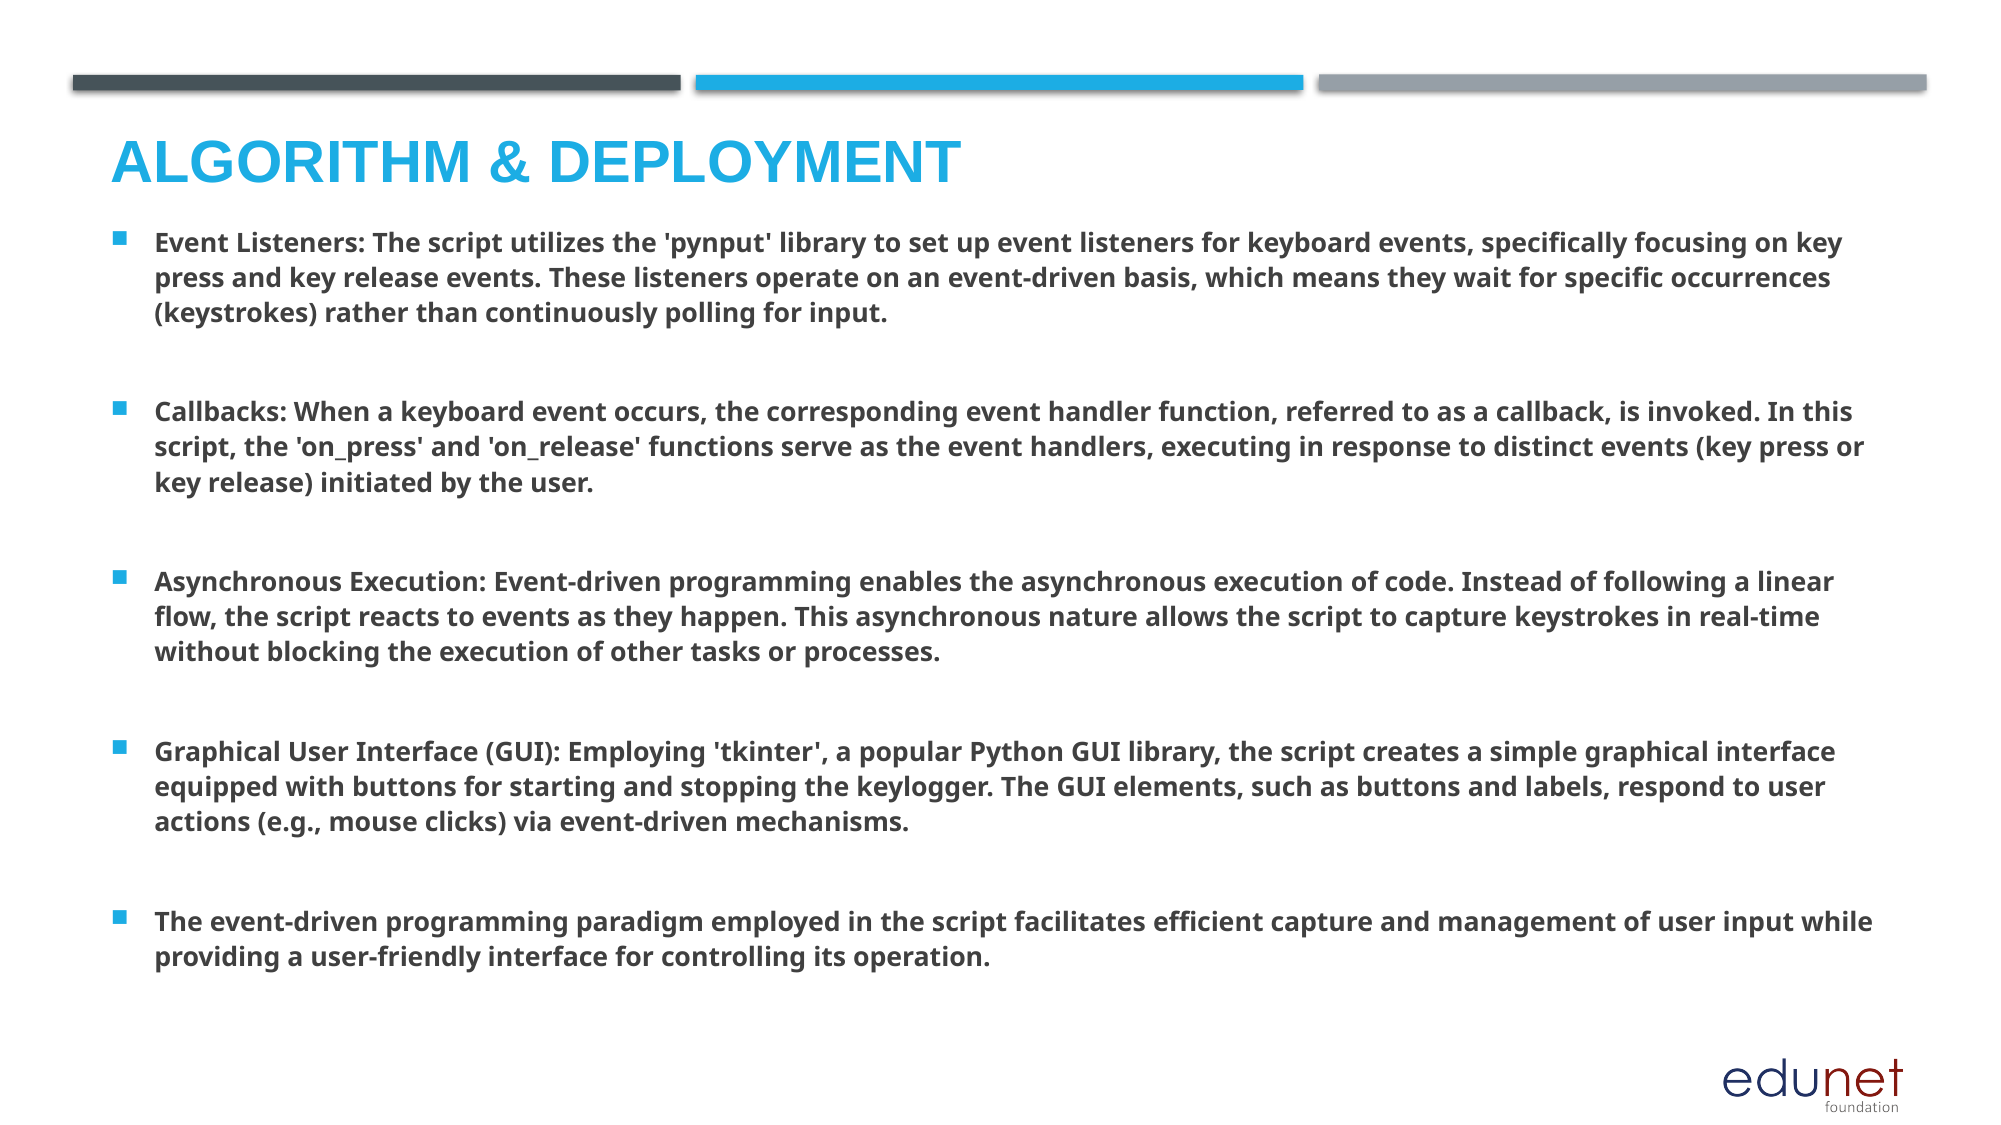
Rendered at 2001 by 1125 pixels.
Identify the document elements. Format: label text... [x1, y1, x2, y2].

list Event Listeners: The script utilizes the 'pynput' library to set up event listeners for keyboard events, specifically focusing on key press and key release events. These listeners operate on an event-driven basis, which means they wait for specific occurrences (keystrokes) rather than continuously polling for input. Callbacks: When a keyboard event occurs, the corresponding event handler function, referred to as a callback, is invoked. In this script, the 'on_press' and 'on_release' functions serve as the event handlers, executing in response to distinct events (key press or key release) initiated by the user. Asynchronous Execution: Event-driven programming enables the asynchronous execution of code. Instead of following a linear flow, the script reacts to events as they happen. This asynchronous nature allows the script to capture keystrokes in real-time without blocking the execution of other tasks or processes. Graphical User Interface (GUI): Employing 'tkinter', a popular Python GUI library, the script creates a simple graphical interface equipped with buttons for starting and stopping the keylogger. The GUI elements, such as buttons and labels, respond to user actions (e.g., mouse clicks) via event-driven mechanisms. The event-driven programming paradigm employed in the script facilitates efficient capture and management of user input while providing a user-friendly interface for controlling its operation. [95, 213, 1905, 981]
title Algorithm & Deployment [95, 115, 1905, 203]
picture [1719, 1056, 1905, 1116]
